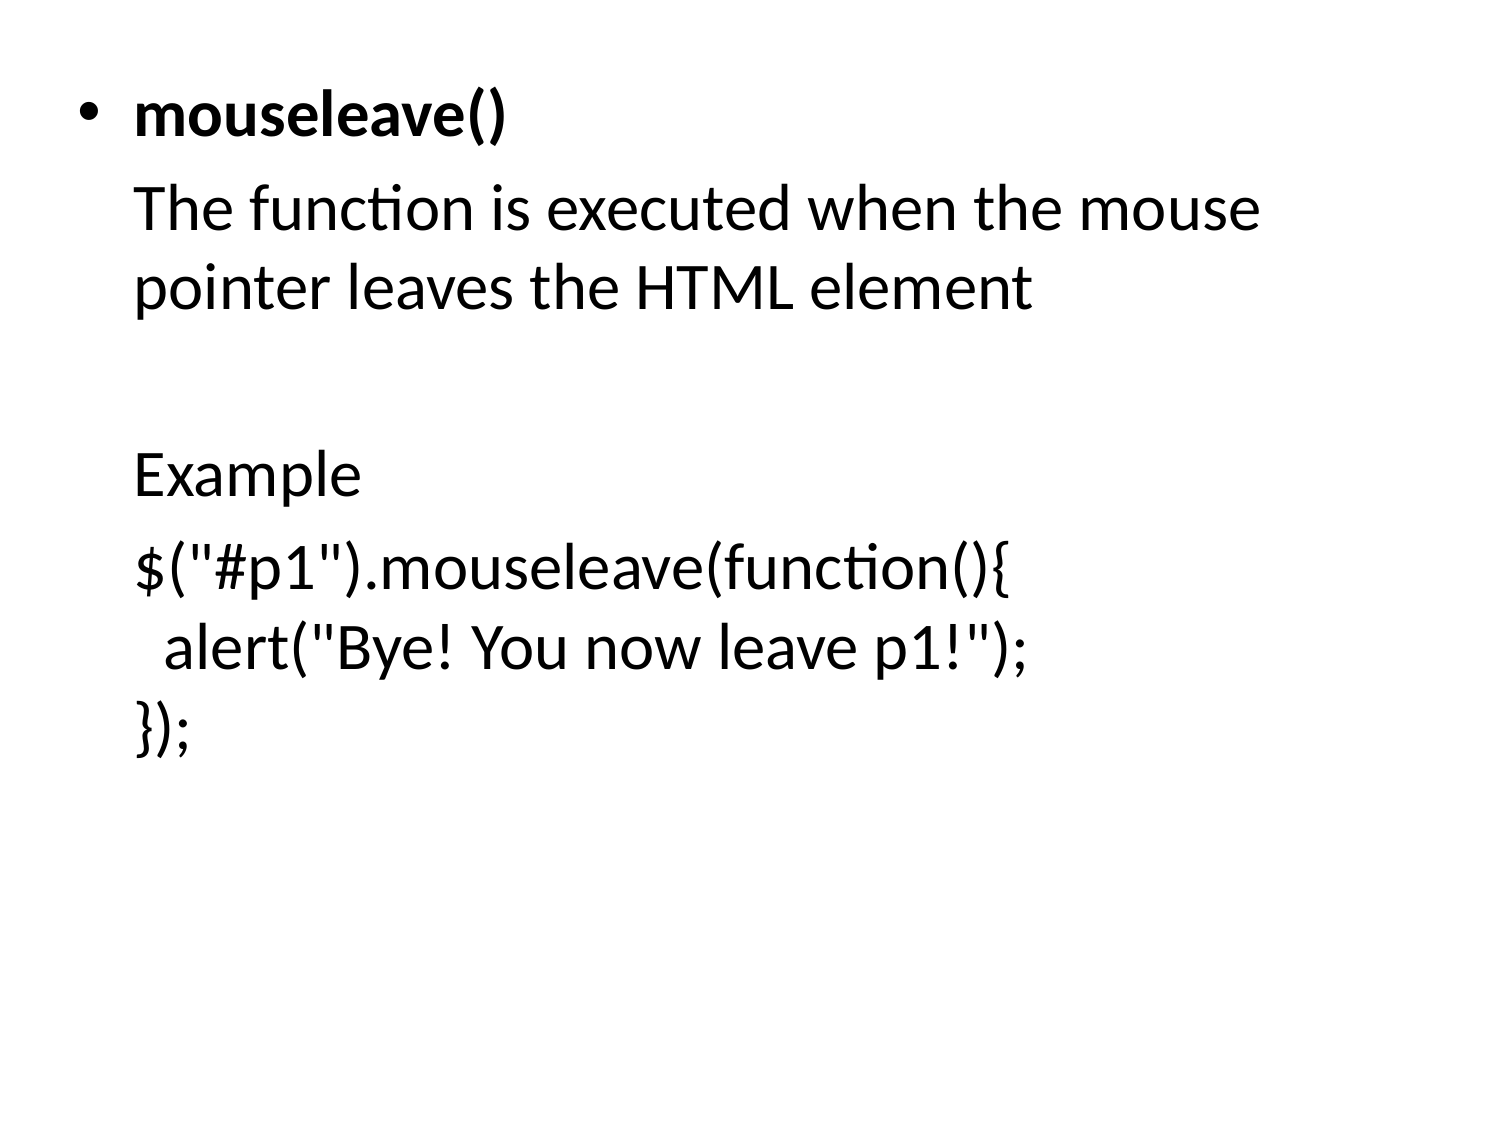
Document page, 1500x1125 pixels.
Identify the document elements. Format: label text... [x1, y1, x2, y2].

list mouseleave() The function is executed when the mouse pointer leaves the HTML element Example $("#p1").mouseleave(function(){ alert("Bye! You now leave p1!"); }); [62, 62, 1425, 1005]
